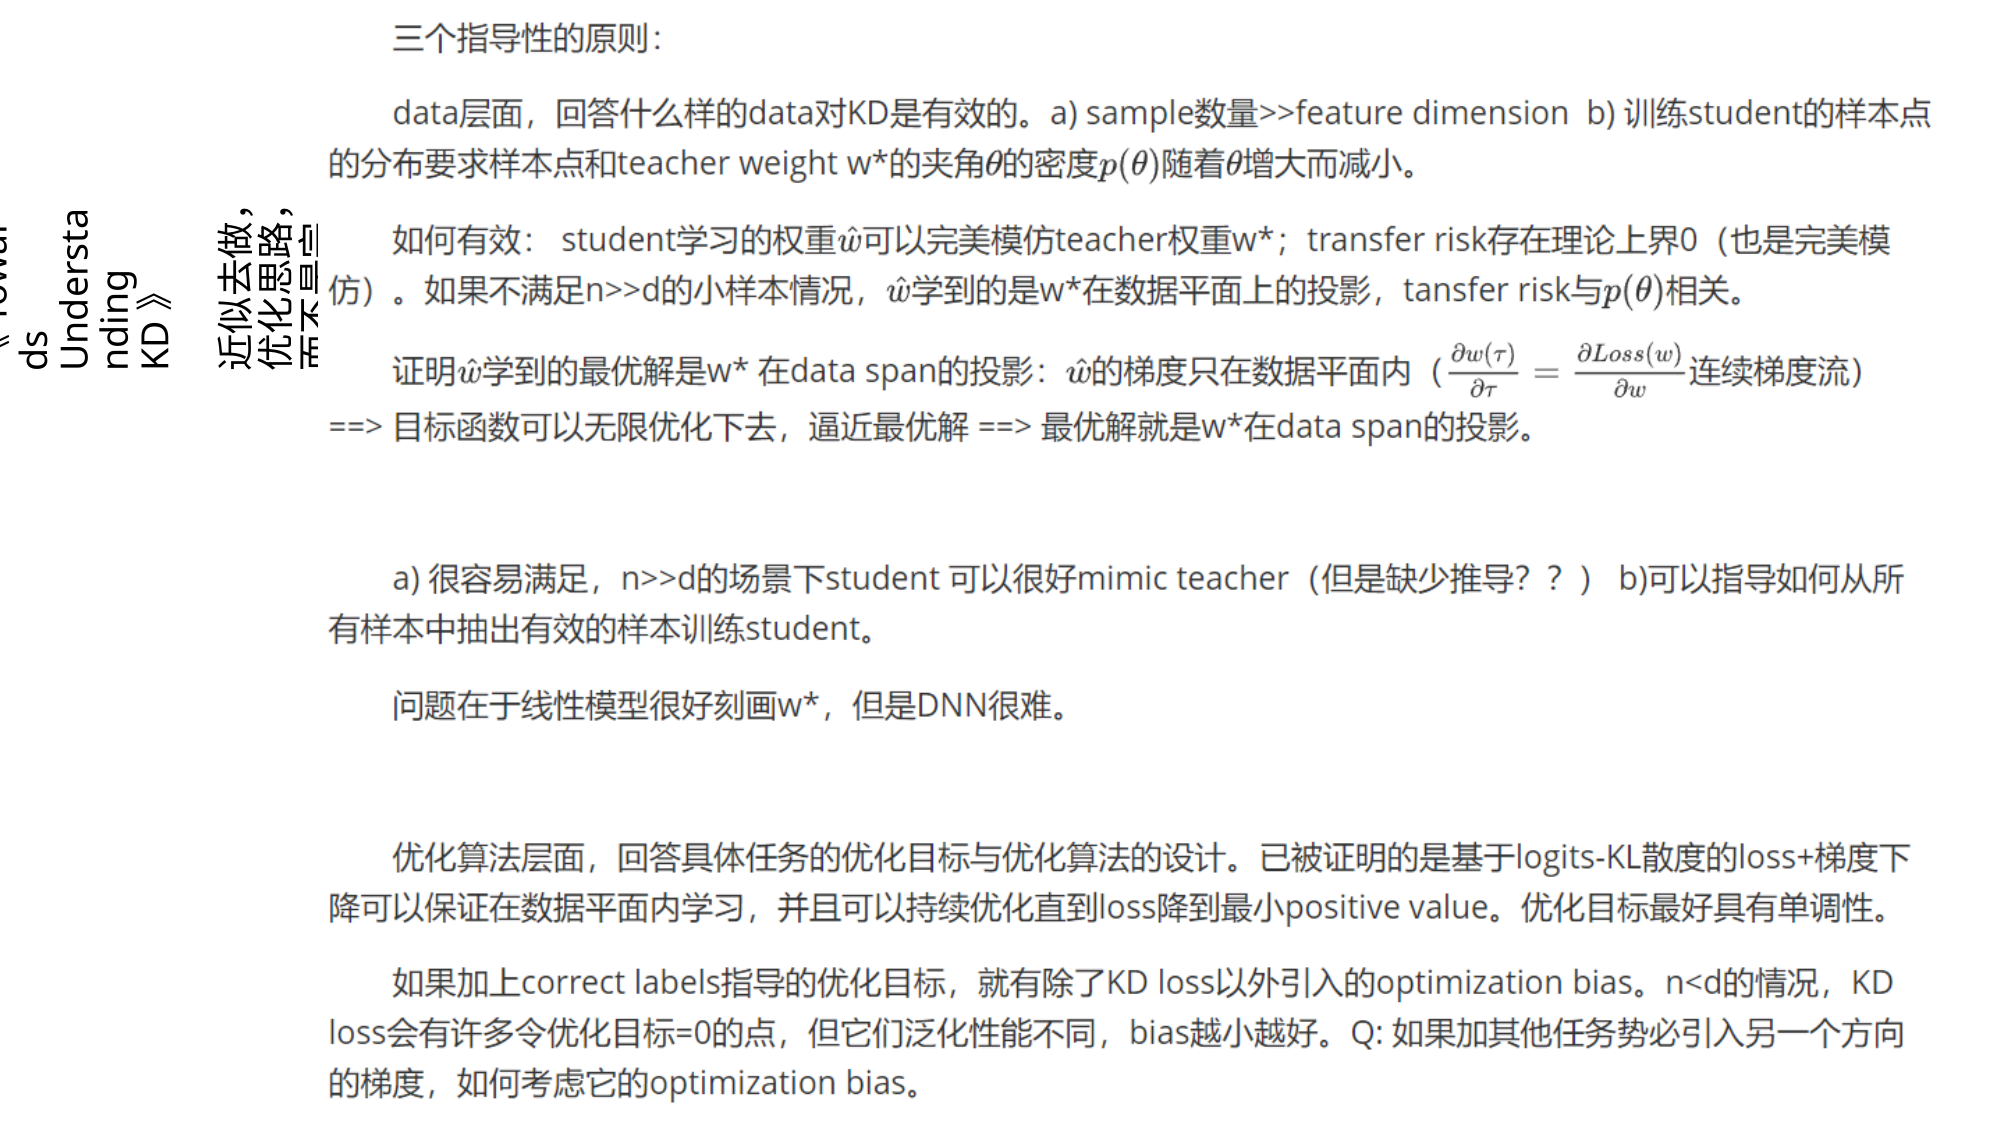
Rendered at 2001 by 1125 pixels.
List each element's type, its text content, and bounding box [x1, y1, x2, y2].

picture [318, 0, 2000, 1125]
title 《Towards Understanding KD》 近似去做，优化思路，而不是完全指导 [7, 195, 318, 380]
